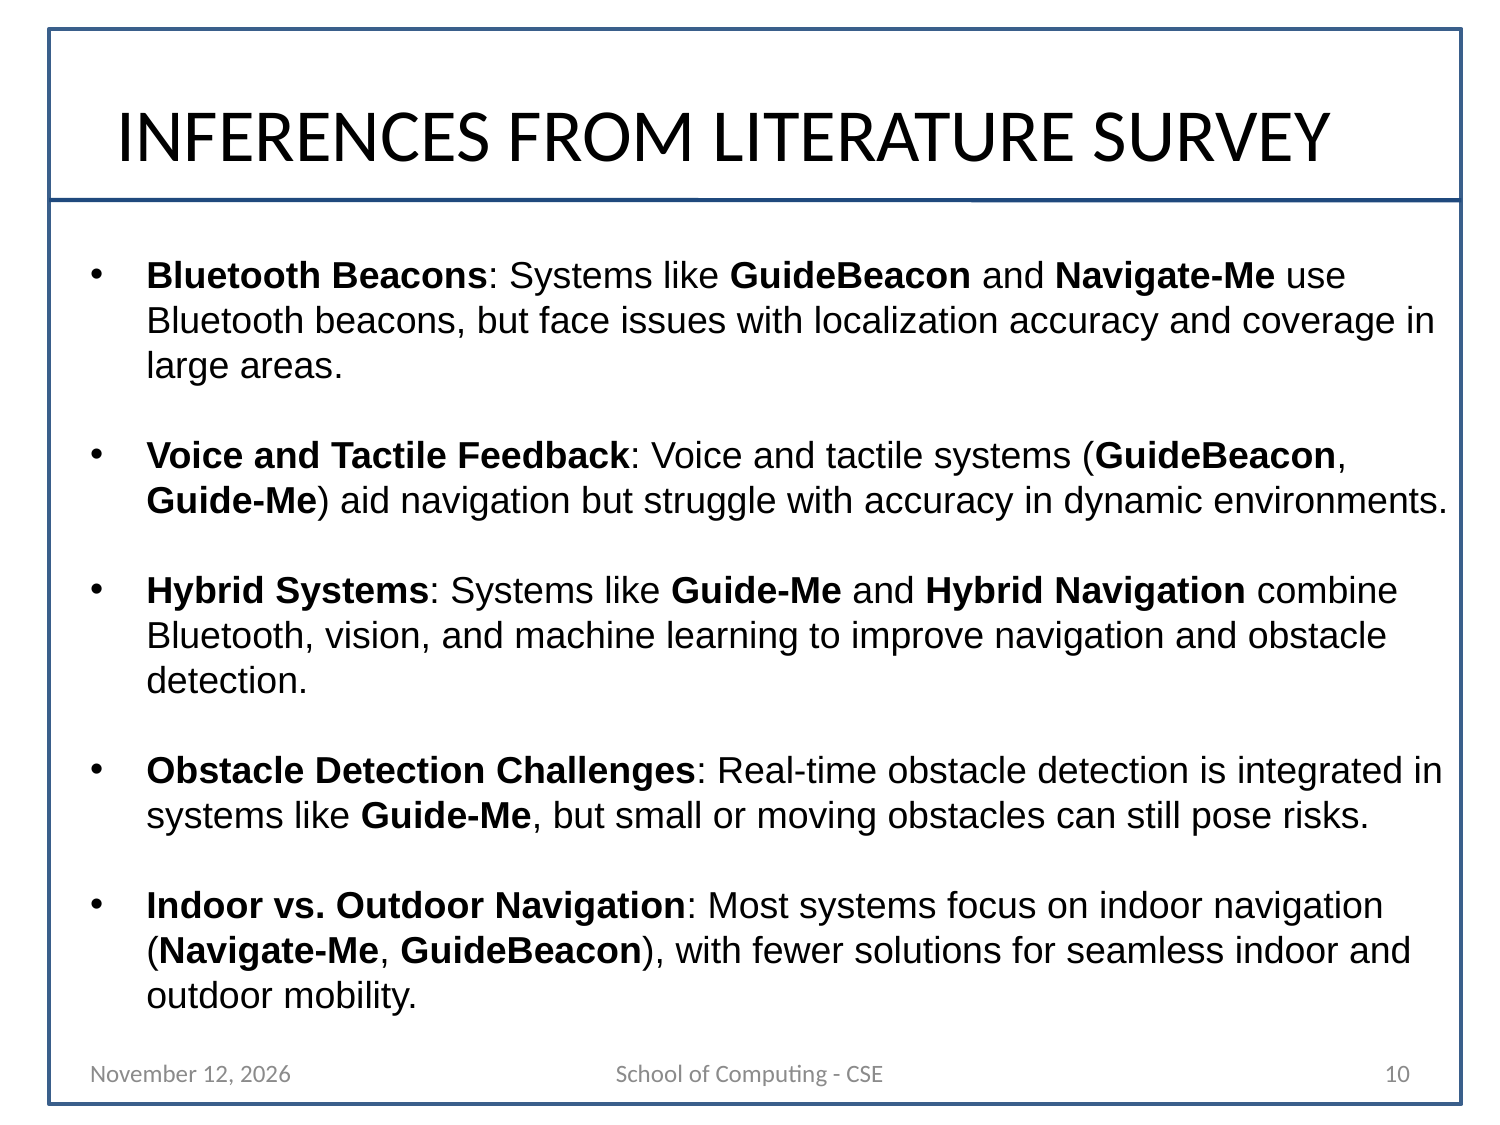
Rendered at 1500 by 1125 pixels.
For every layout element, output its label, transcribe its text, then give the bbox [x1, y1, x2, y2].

list Bluetooth Beacons: Systems like GuideBeacon and Navigate-Me use Bluetooth beacons, but face issues with localization accuracy and coverage in large areas. Voice and Tactile Feedback: Voice and tactile systems (GuideBeacon, Guide-Me) aid navigation but struggle with accuracy in dynamic environments. Hybrid Systems: Systems like Guide-Me and Hybrid Navigation combine Bluetooth, vision, and machine learning to improve navigation and obstacle detection. Obstacle Detection Challenges: Real-time obstacle detection is integrated in systems like Guide-Me, but small or moving obstacles can still pose risks. Indoor vs. Outdoor Navigation: Most systems focus on indoor navigation (Navigate-Me, GuideBeacon), with fewer solutions for seamless indoor and outdoor mobility. [75, 243, 1471, 1024]
slide_number 10 [1074, 1042, 1425, 1103]
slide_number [75, 1042, 425, 1103]
footer School of Computing - CSE [512, 1042, 988, 1103]
title INFERENCES FROM LITERATURE SURVEY [49, 37, 1399, 225]
